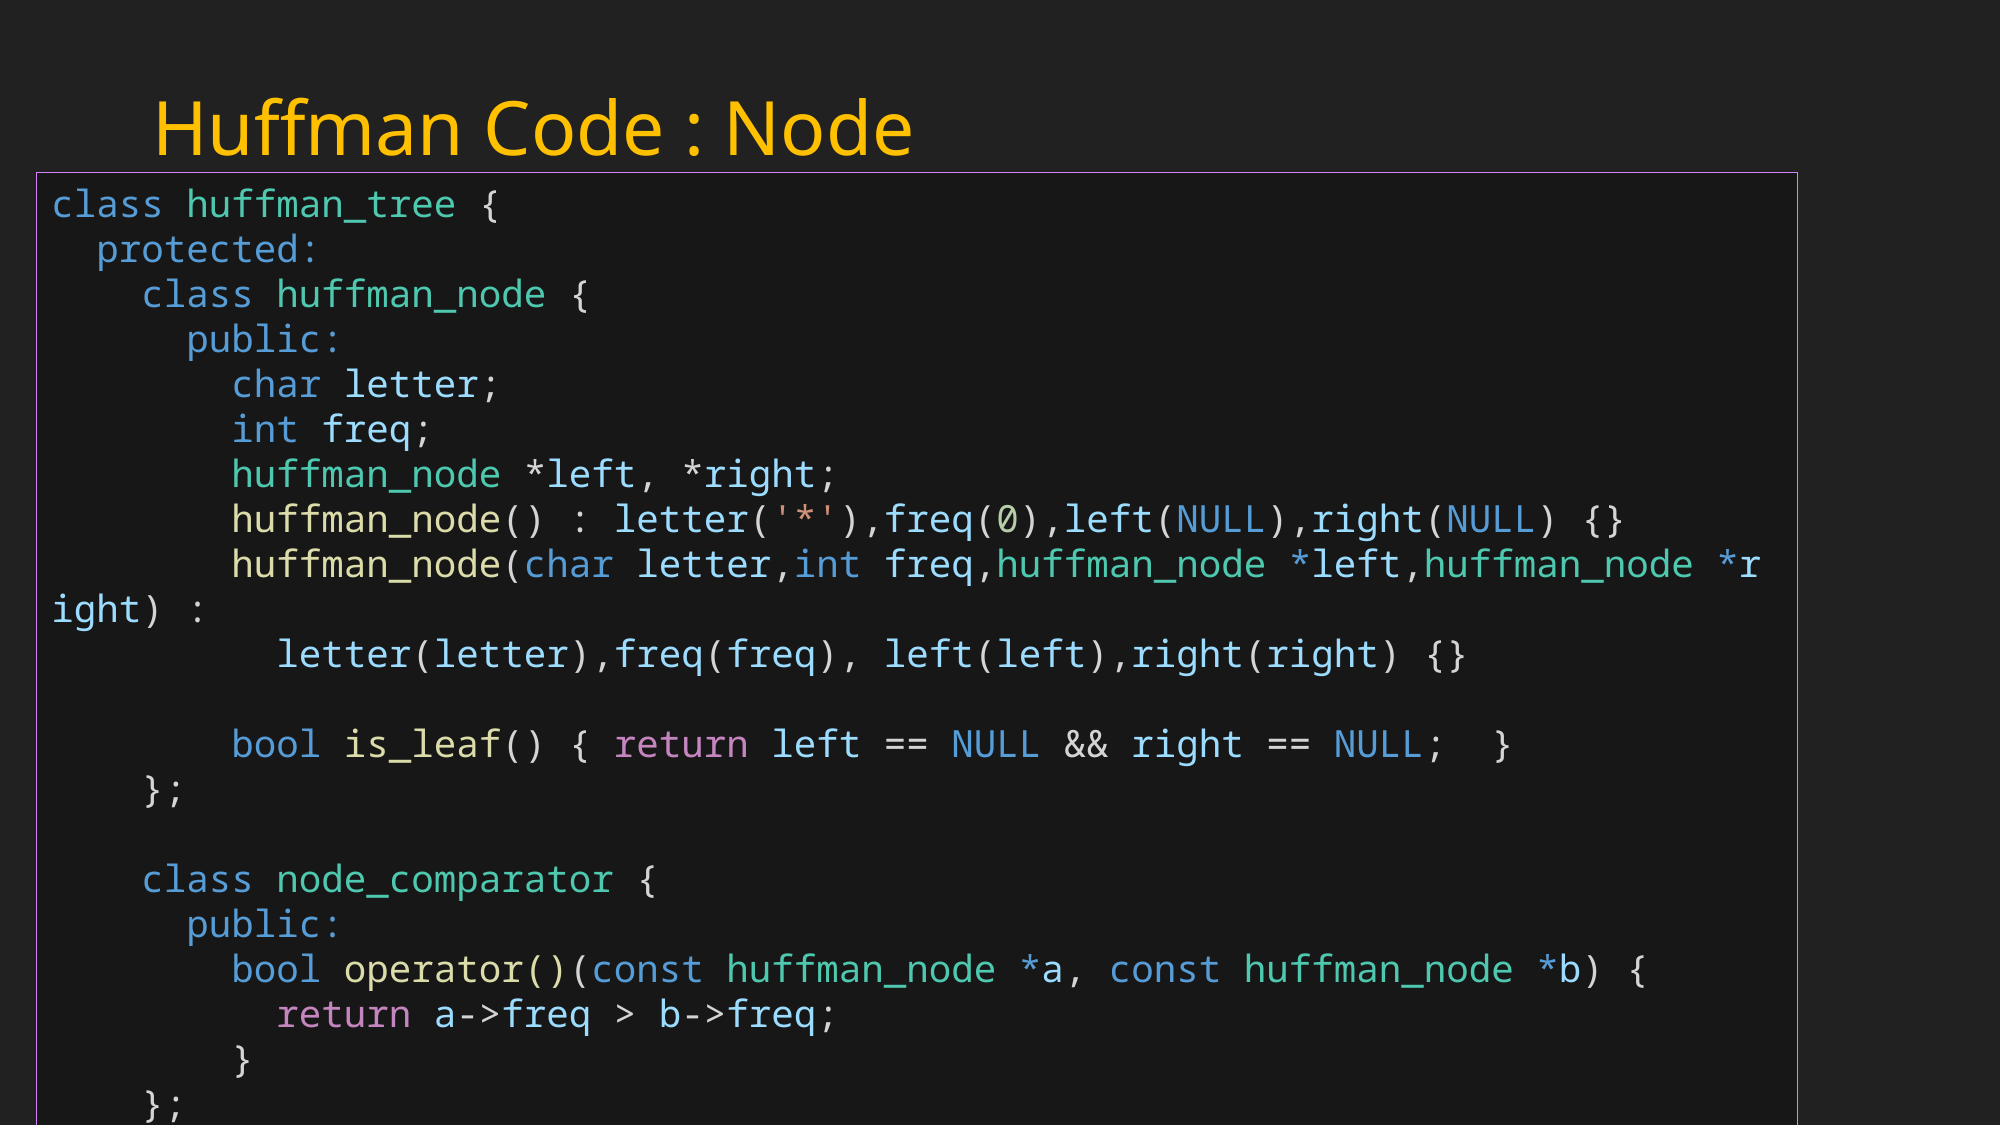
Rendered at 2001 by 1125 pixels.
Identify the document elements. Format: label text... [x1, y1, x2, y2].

title Huffman Code : Node [137, 59, 1863, 202]
text_box class huffman_tree { protected: class huffman_node { public: char letter; int freq; huffman_node *left, *right; huffman_node() : letter('*'),freq(0),left(NULL),right(NULL) {} huffman_node(char letter,int freq,huffman_node *left,huffman_node *right) : letter(letter),freq(freq), left(left),right(right) {} bool is_leaf() { return left == NULL && right == NULL; } }; class node_comparator { public: bool operator()(const huffman_node *a, const huffman_node *b) { return a->freq > b->freq; } }; [36, 172, 1798, 1125]
